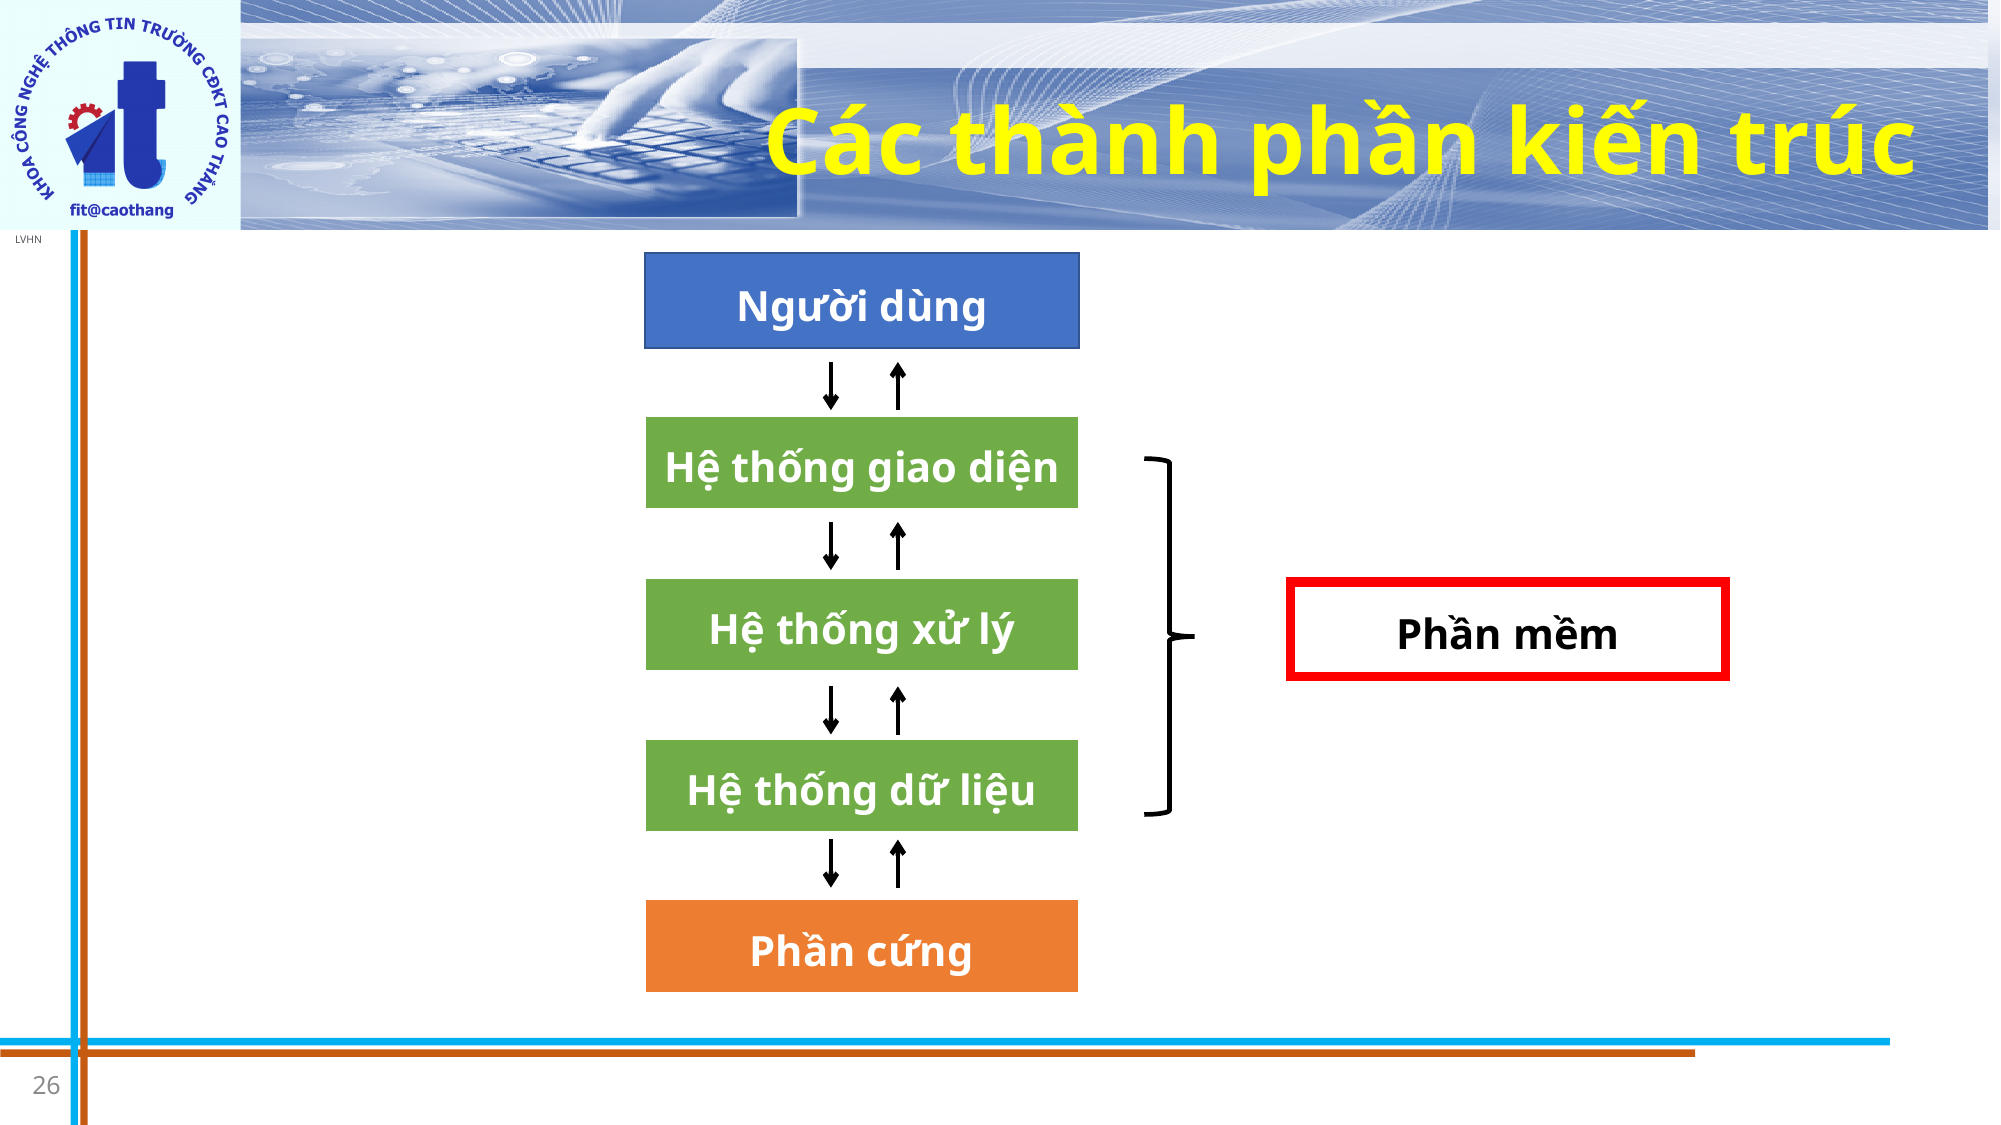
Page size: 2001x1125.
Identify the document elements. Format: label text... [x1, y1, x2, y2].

text_box Phần cứng [643, 897, 1081, 995]
text_box Phần mềm [1290, 581, 1727, 677]
text_box Người dùng [644, 252, 1080, 349]
text_box Hệ thống giao diện [643, 414, 1081, 511]
text_box Hệ thống xử lý [643, 575, 1081, 673]
text_box [1144, 458, 1195, 815]
slide_number 26 [0, 1056, 76, 1117]
title Các thành phần kiến trúc [137, 36, 1934, 254]
picture [0, 0, 241, 230]
text_box Hệ thống dữ liệu [643, 736, 1081, 834]
